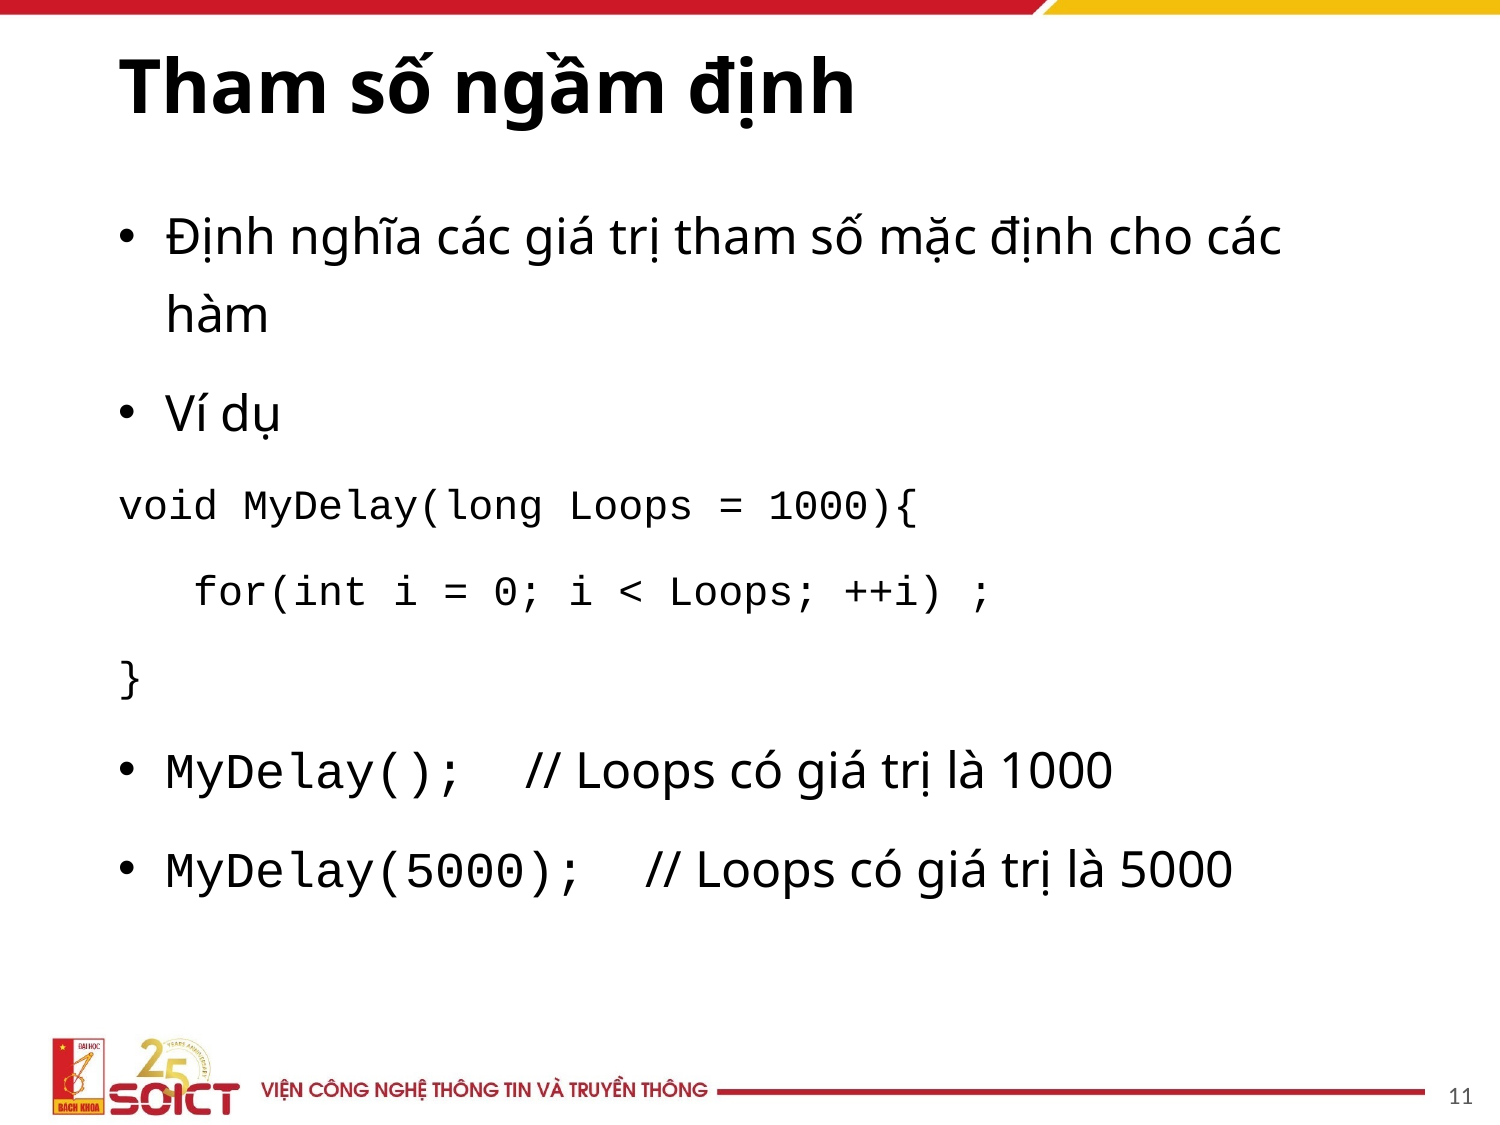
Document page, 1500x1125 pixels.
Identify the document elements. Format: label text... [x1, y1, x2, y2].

slide_number ‹#› [1300, 1065, 1489, 1125]
list Định nghĩa các giá trị tham số mặc định cho các hàm Ví dụ void MyDelay(long Loops = 1000){ for(int i = 0; i < Loops; ++i) ; } MyDelay(); // Loops có giá trị là 1000 MyDelay(5000); // Loops có giá trị là 5000 [103, 179, 1397, 997]
title Tham số ngầm định [103, 24, 1397, 155]
picture [0, 0, 1500, 1125]
